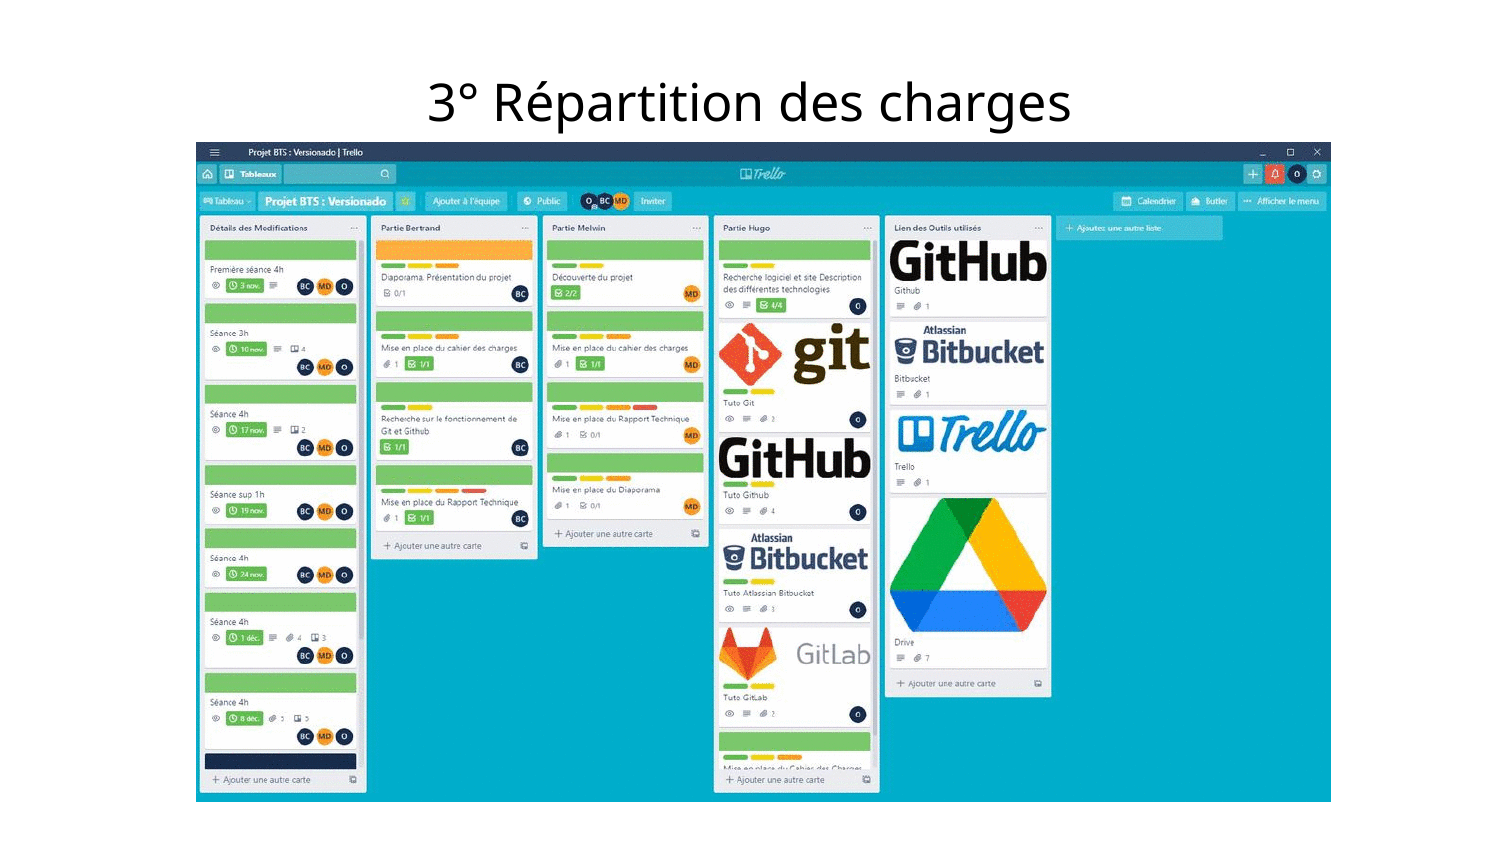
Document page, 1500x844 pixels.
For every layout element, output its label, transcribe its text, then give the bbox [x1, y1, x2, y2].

text_box 3° Répartition des charges [116, 67, 1384, 134]
picture [196, 142, 1331, 804]
